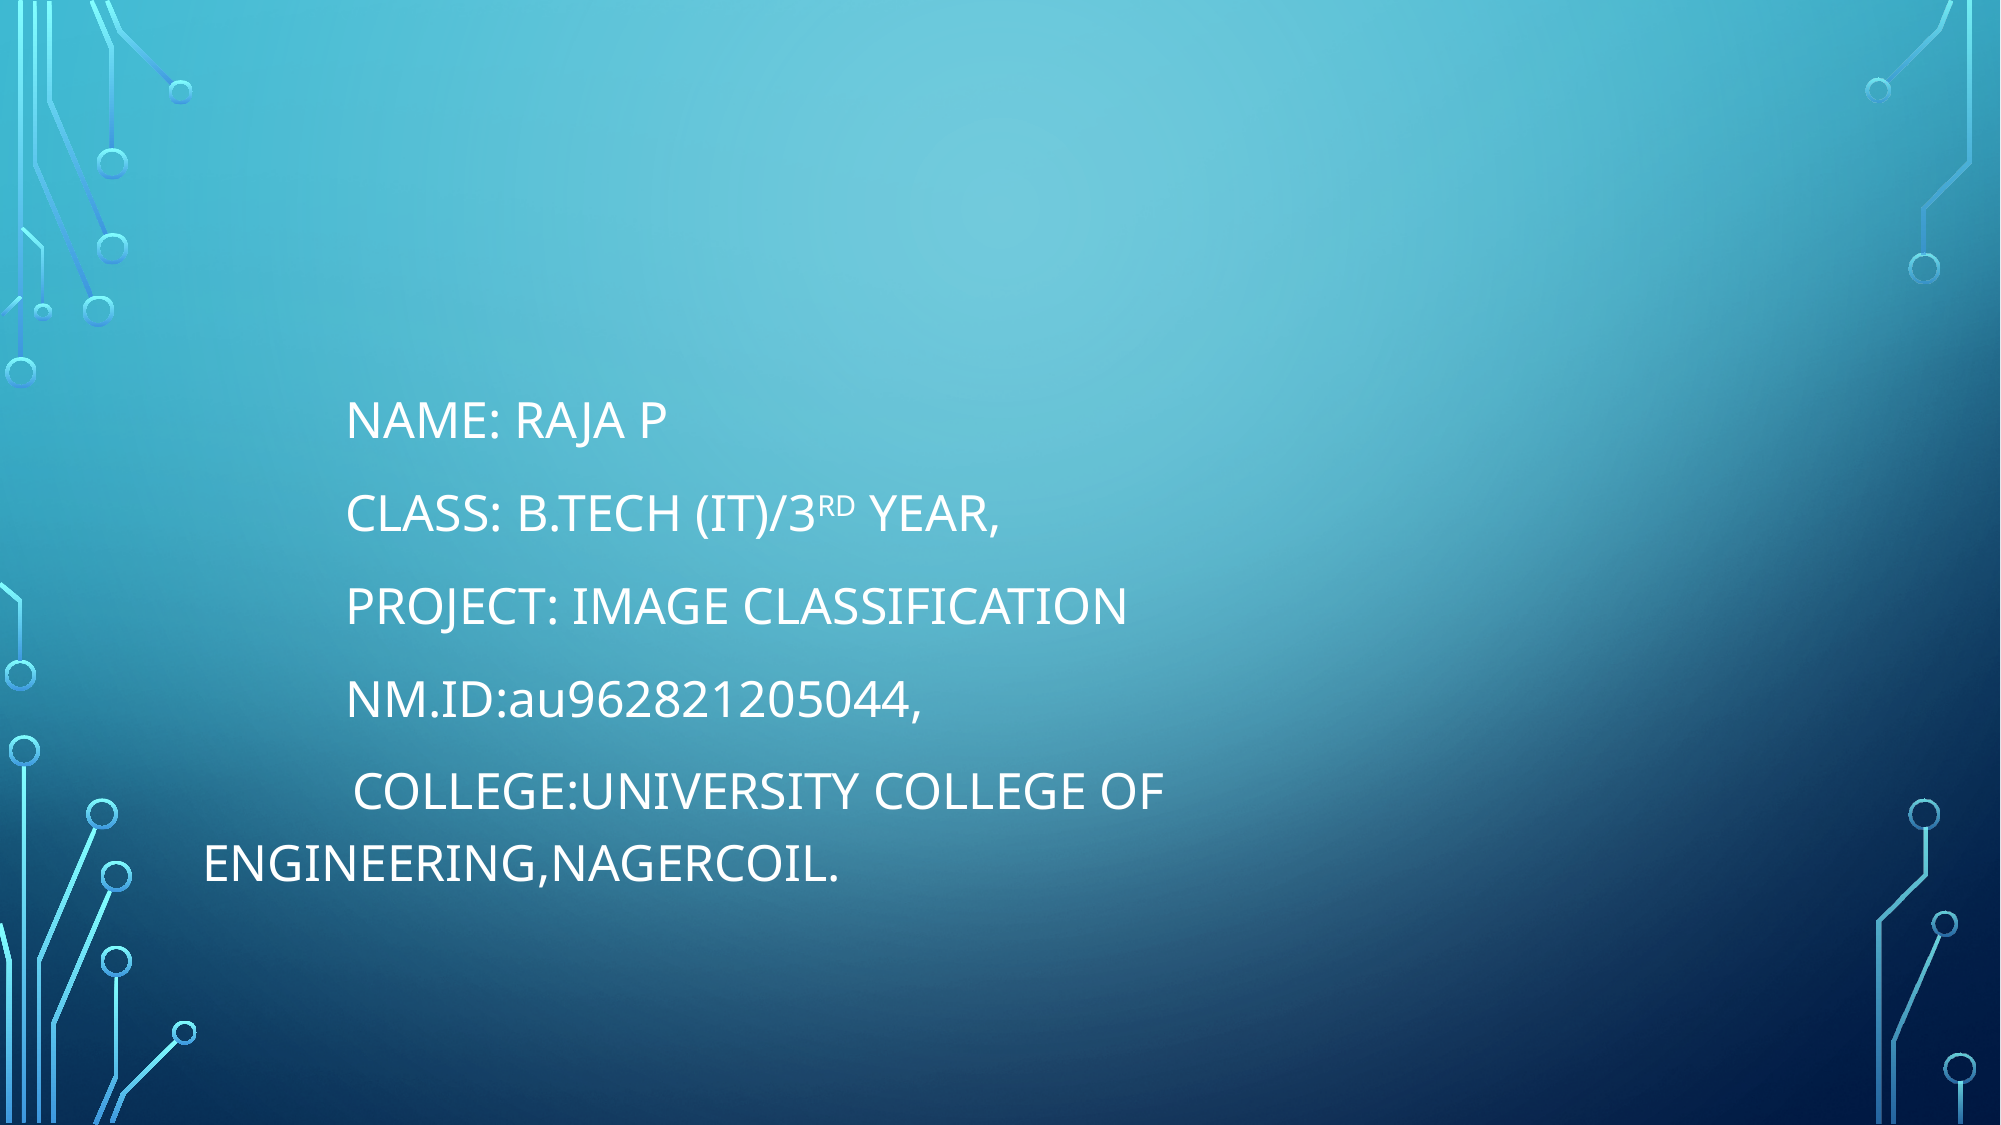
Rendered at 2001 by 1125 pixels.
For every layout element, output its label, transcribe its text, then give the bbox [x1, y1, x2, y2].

title [208, 53, 1834, 297]
list NAME: RAJA P CLASS: B.TECH (IT)/3RD YEAR, PROJECT: IMAGE CLASSIFICATION NM.ID:au962821205044, COLLEGE:UNIVERSITY COLLEGE OF ENGINEERING,NAGERCOIL. [187, 369, 1813, 950]
